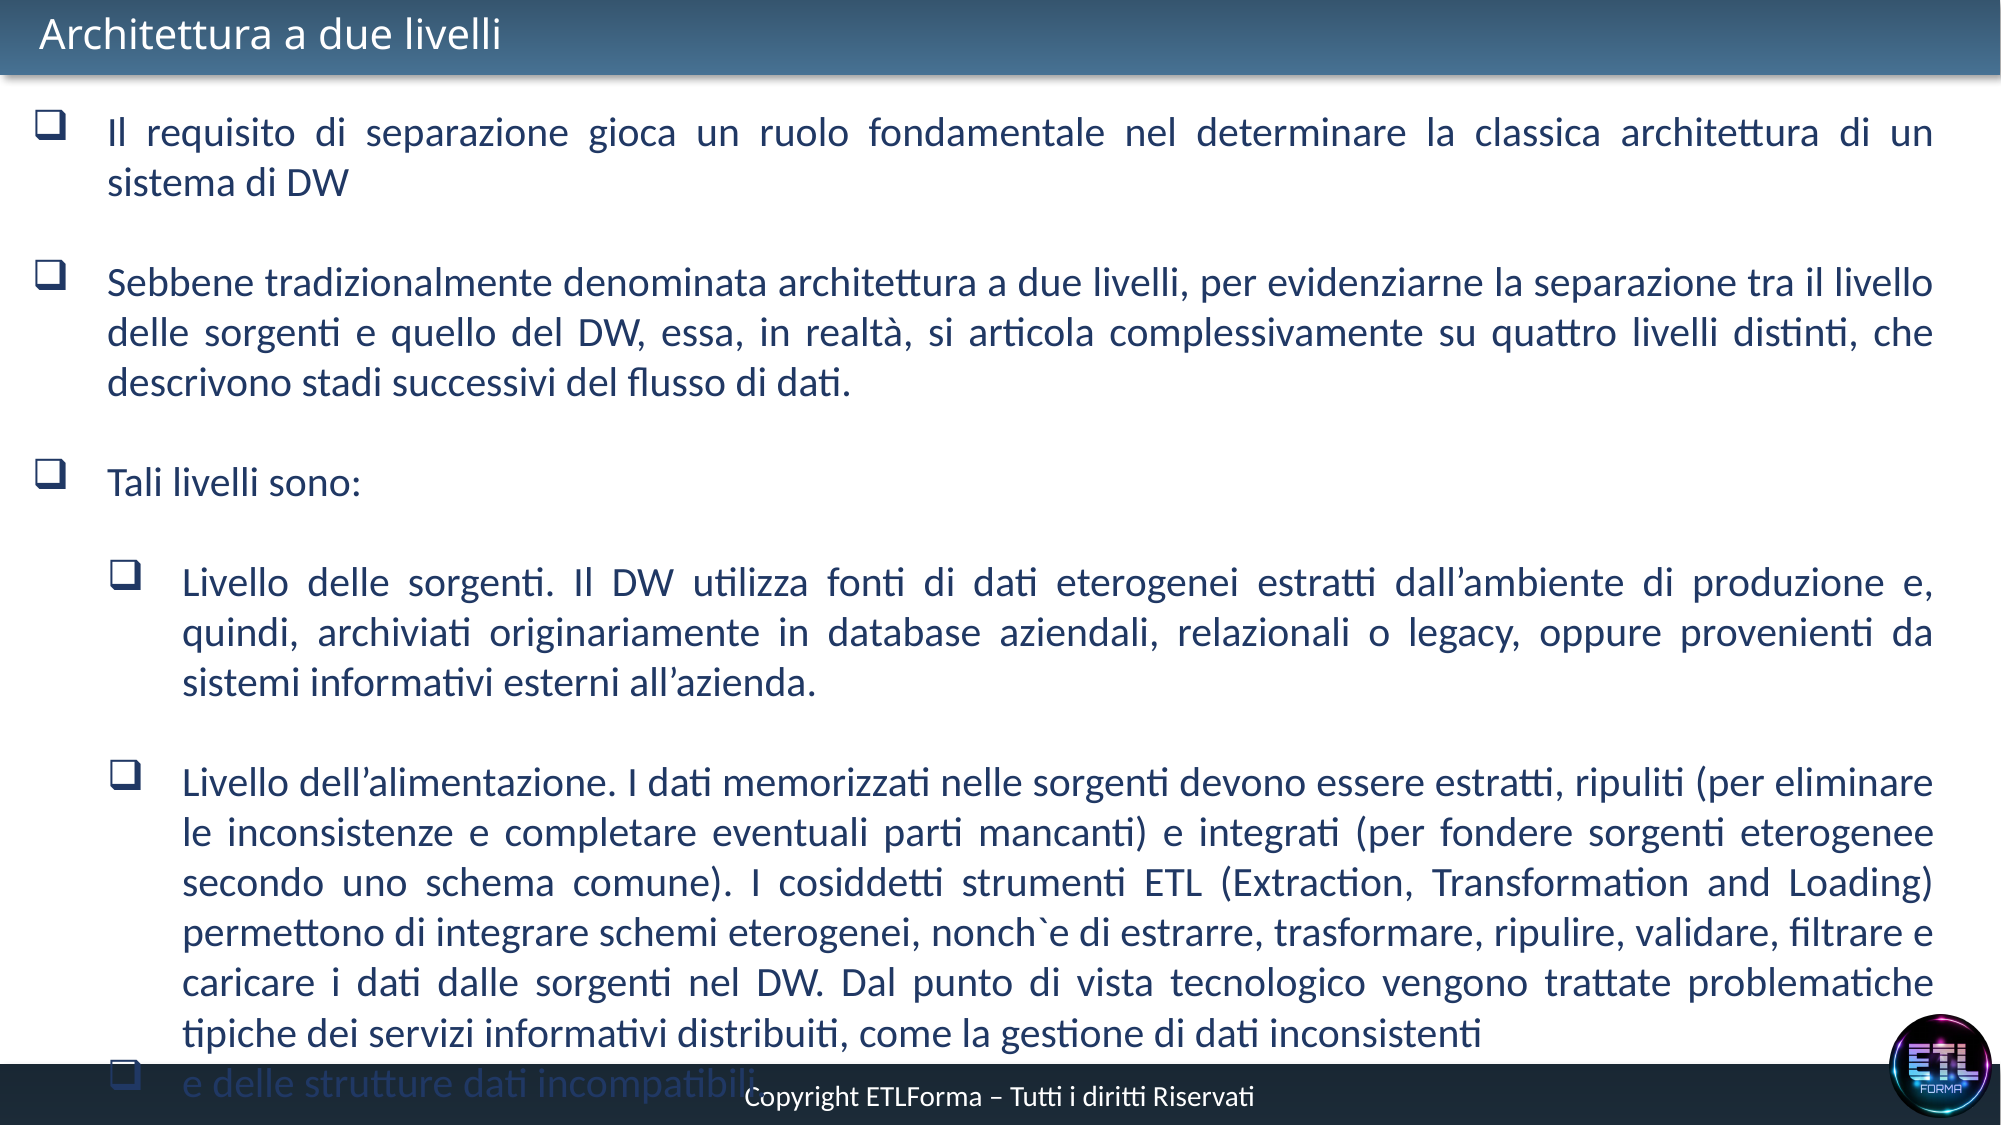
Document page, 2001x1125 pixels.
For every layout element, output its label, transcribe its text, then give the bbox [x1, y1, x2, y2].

text_box Il requisito di separazione gioca un ruolo fondamentale nel determinare la classica architettura di un sistema di DW Sebbene tradizionalmente denominata architettura a due livelli, per evidenziarne la separazione tra il livello delle sorgenti e quello del DW, essa, in realtà, si articola complessivamente su quattro livelli distinti, che descrivono stadi successivi del flusso di dati. Tali livelli sono: Livello delle sorgenti. Il DW utilizza fonti di dati eterogenei estratti dall’ambiente di produzione e, quindi, archiviati originariamente in database aziendali, relazionali o legacy, oppure provenienti da sistemi informativi esterni all’azienda. Livello dell’alimentazione. I dati memorizzati nelle sorgenti devono essere estratti, ripuliti (per eliminare le inconsistenze e completare eventuali parti mancanti) e integrati (per fondere sorgenti eterogenee secondo uno schema comune). I cosiddetti strumenti ETL (Extraction, Transformation and Loading) permettono di integrare schemi eterogenei, nonch`e di estrarre, trasformare, ripulire, validare, filtrare e caricare i dati dalle sorgenti nel DW. Dal punto di vista tecnologico vengono trattate problematiche tipiche dei servizi informativi distribuiti, come la gestione di dati inconsistenti e delle strutture dati incompatibili. [17, 97, 1950, 1033]
title Architettura a due livelli [24, 10, 1984, 63]
picture [1889, 1014, 1992, 1118]
